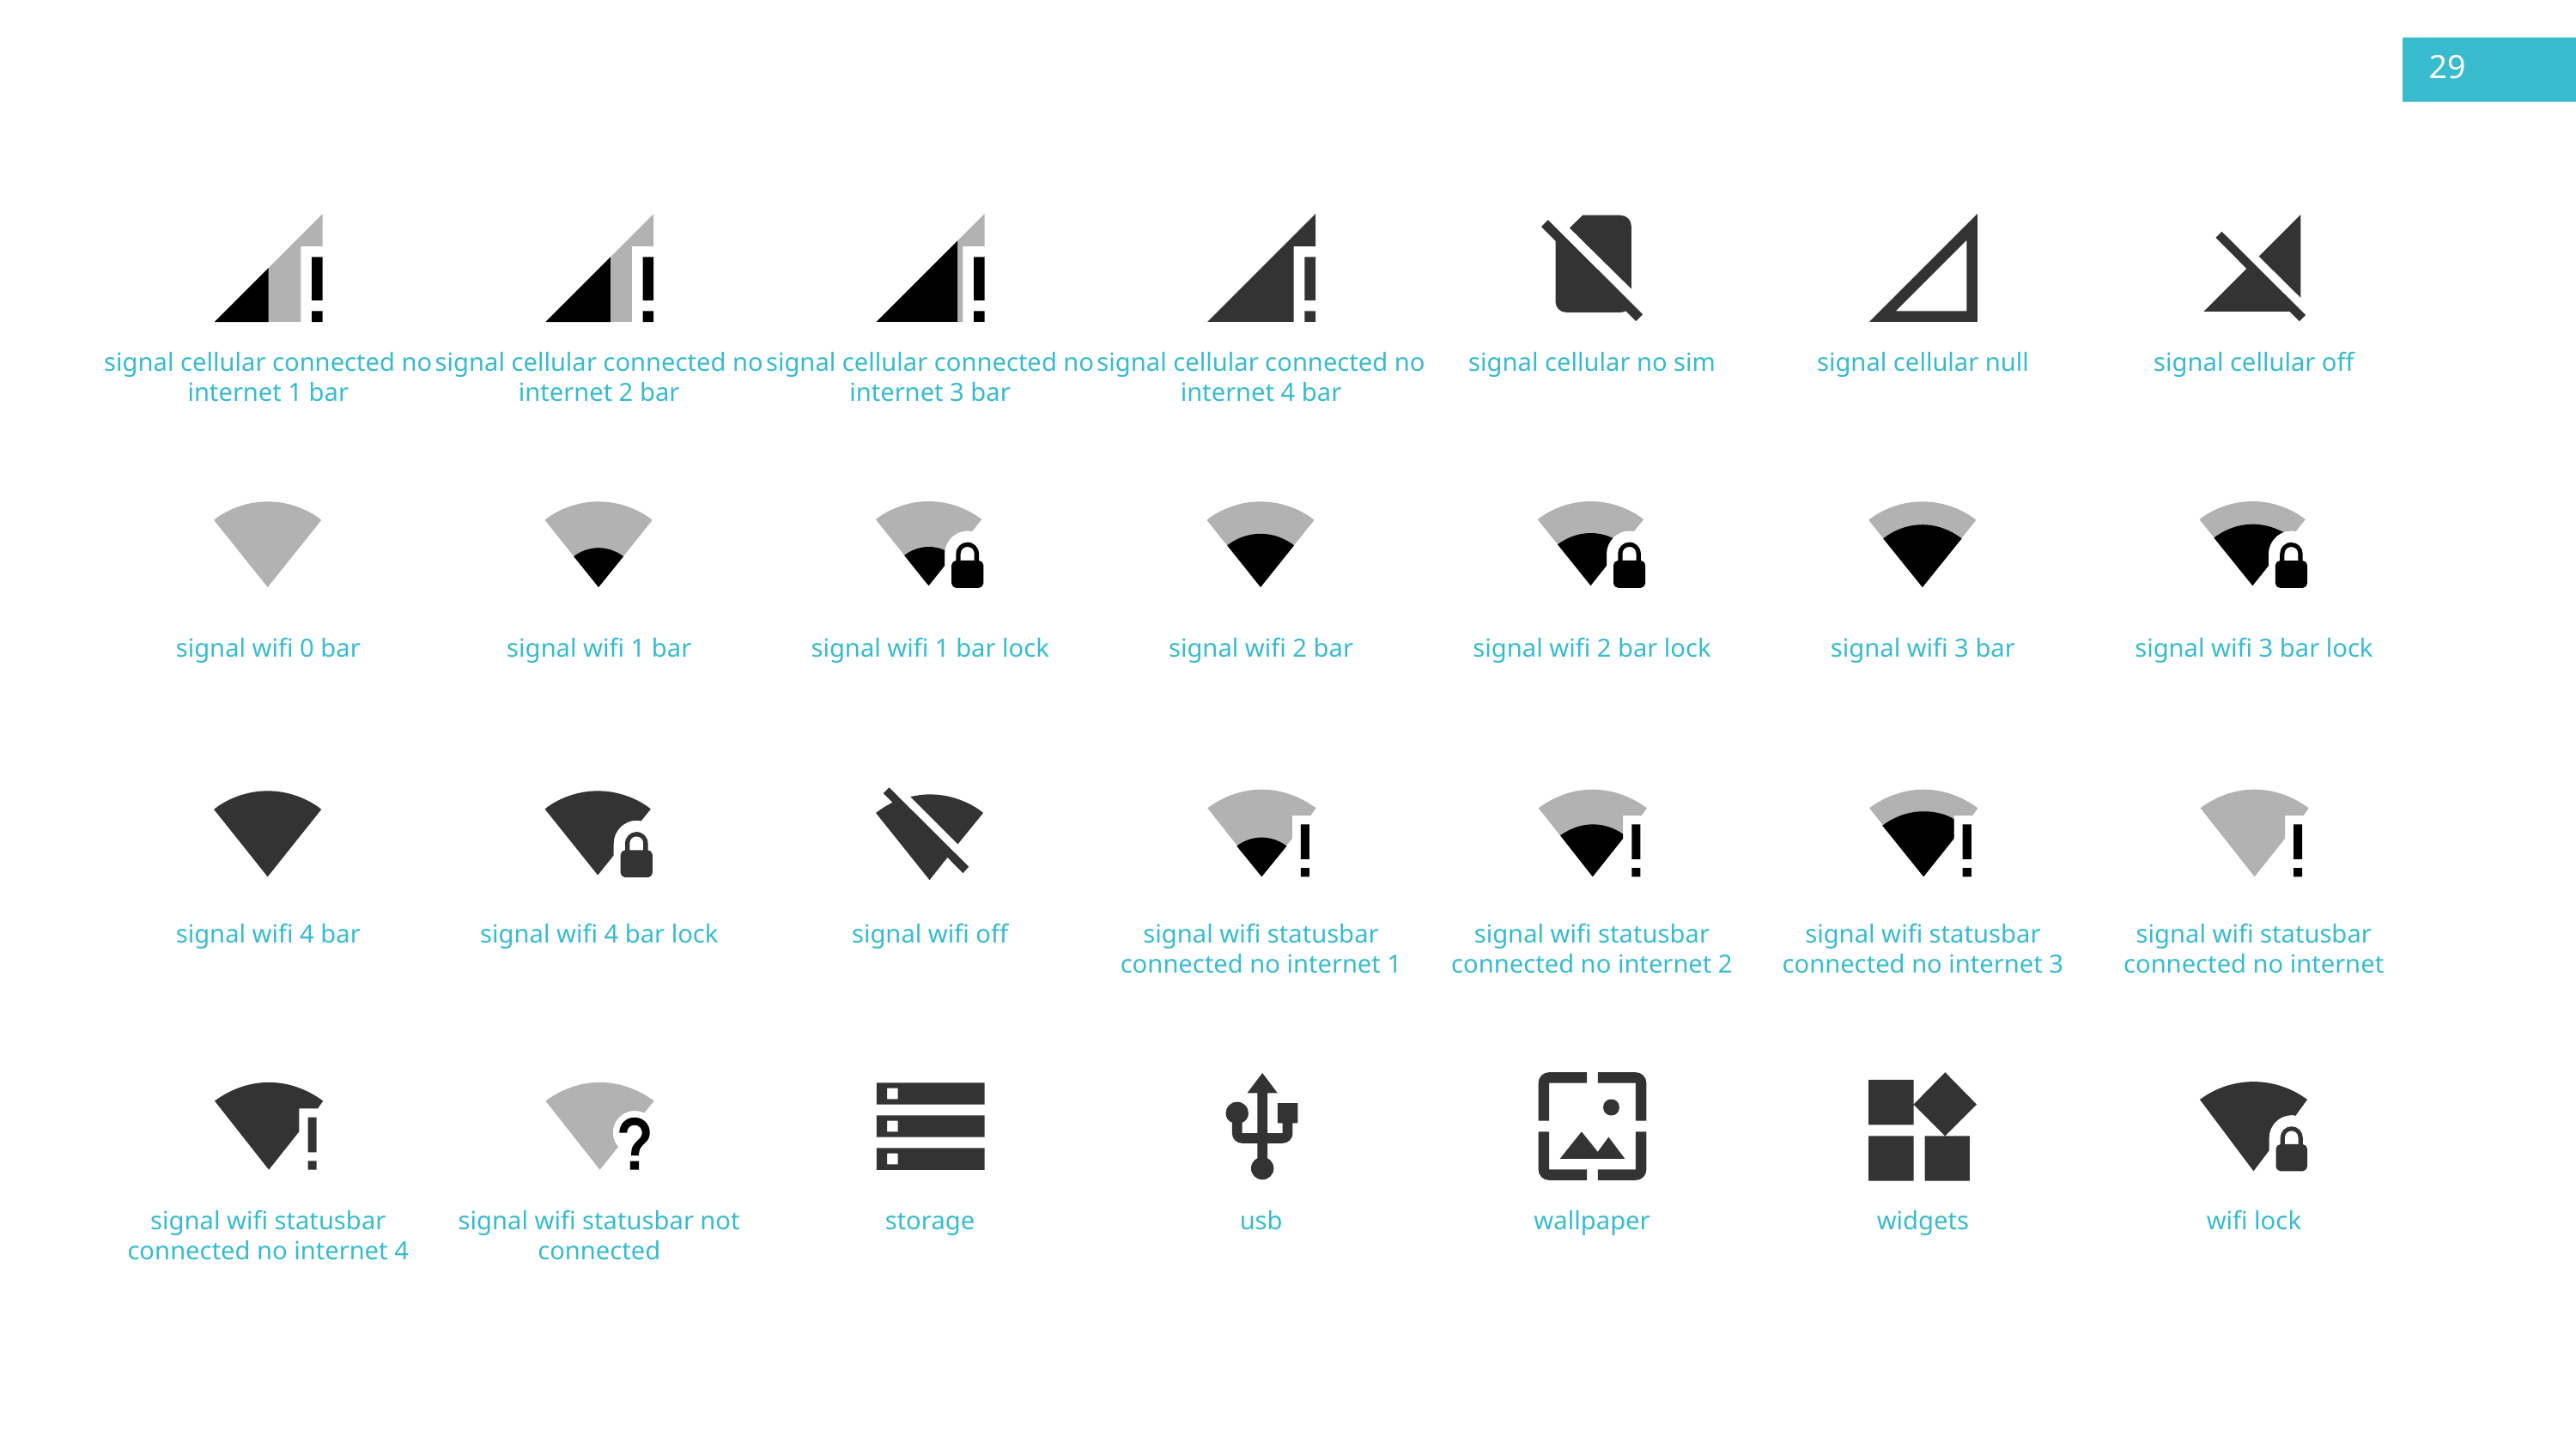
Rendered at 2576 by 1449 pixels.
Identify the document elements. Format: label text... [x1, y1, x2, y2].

text_box usb [1082, 1197, 1413, 1241]
text_box signal wifi 4 bar [89, 912, 420, 955]
text_box signal wifi 0 bar [89, 626, 420, 669]
text_box signal cellular connected no internet 3 bar [750, 339, 1082, 413]
text_box [1538, 1072, 1588, 1121]
text_box [1597, 1072, 1647, 1121]
text_box wifi lock [2075, 1197, 2433, 1241]
text_box [1597, 1131, 1647, 1180]
text_box signal wifi statusbar connected no internet 4 [89, 1197, 420, 1271]
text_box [875, 500, 984, 589]
text_box [1538, 1131, 1588, 1180]
text_box [2203, 231, 2306, 322]
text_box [1868, 789, 1978, 877]
text_box signal wifi 4 bar lock [420, 912, 750, 955]
text_box [1559, 1131, 1625, 1159]
text_box signal wifi 2 bar [1082, 626, 1413, 669]
text_box [1207, 214, 1316, 322]
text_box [876, 213, 985, 323]
text_box [2258, 214, 2301, 298]
text_box [1570, 215, 1631, 289]
text_box [1868, 1072, 1978, 1181]
text_box signal wifi statusbar connected no internet 3 [1744, 912, 2075, 985]
text_box [544, 791, 651, 876]
text_box [1225, 1073, 1298, 1180]
text_box [876, 787, 969, 881]
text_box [1537, 500, 1646, 589]
text_box [214, 791, 322, 877]
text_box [214, 213, 323, 323]
text_box signal wifi statusbar connected no internet 2 [1413, 912, 1744, 985]
text_box [910, 794, 984, 845]
text_box signal wifi statusbar connected no internet [2075, 912, 2433, 985]
slide_number 29 [2415, 35, 2502, 100]
text_box signal wifi 2 bar lock [1413, 626, 1744, 669]
text_box [2199, 1082, 2308, 1172]
text_box signal wifi statusbar not connected [420, 1197, 779, 1271]
text_box [876, 1082, 985, 1105]
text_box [1207, 789, 1316, 877]
text_box signal wifi off [750, 912, 1082, 955]
text_box signal cellular off [2075, 339, 2433, 383]
text_box [214, 501, 322, 588]
text_box signal cellular no sim [1413, 339, 1744, 383]
text_box signal wifi 1 bar [420, 626, 750, 669]
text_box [545, 213, 654, 323]
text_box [545, 1082, 654, 1170]
text_box [1540, 220, 1643, 322]
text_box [1538, 789, 1648, 877]
text_box signal cellular connected no internet 1 bar [89, 339, 420, 413]
text_box signal wifi 1 bar lock [750, 626, 1082, 669]
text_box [1206, 501, 1315, 588]
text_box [544, 501, 653, 588]
text_box signal wifi 3 bar lock [2075, 626, 2433, 669]
text_box [876, 1148, 985, 1170]
text_box storage [750, 1197, 1082, 1241]
text_box wallpaper [1413, 1197, 1744, 1241]
text_box signal wifi statusbar connected no internet 1 [1082, 912, 1413, 985]
text_box signal cellular connected no internet 4 bar [1082, 339, 1440, 413]
text_box widgets [1744, 1197, 2075, 1241]
text_box signal cellular null [1744, 339, 2075, 383]
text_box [2199, 500, 2308, 589]
text_box [214, 1082, 324, 1170]
text_box signal cellular connected no internet 2 bar [420, 339, 750, 413]
text_box [1869, 214, 1978, 322]
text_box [1868, 501, 1977, 588]
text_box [2200, 789, 2310, 877]
text_box signal wifi 3 bar [1744, 626, 2075, 669]
text_box [620, 832, 653, 878]
text_box [876, 1115, 985, 1137]
